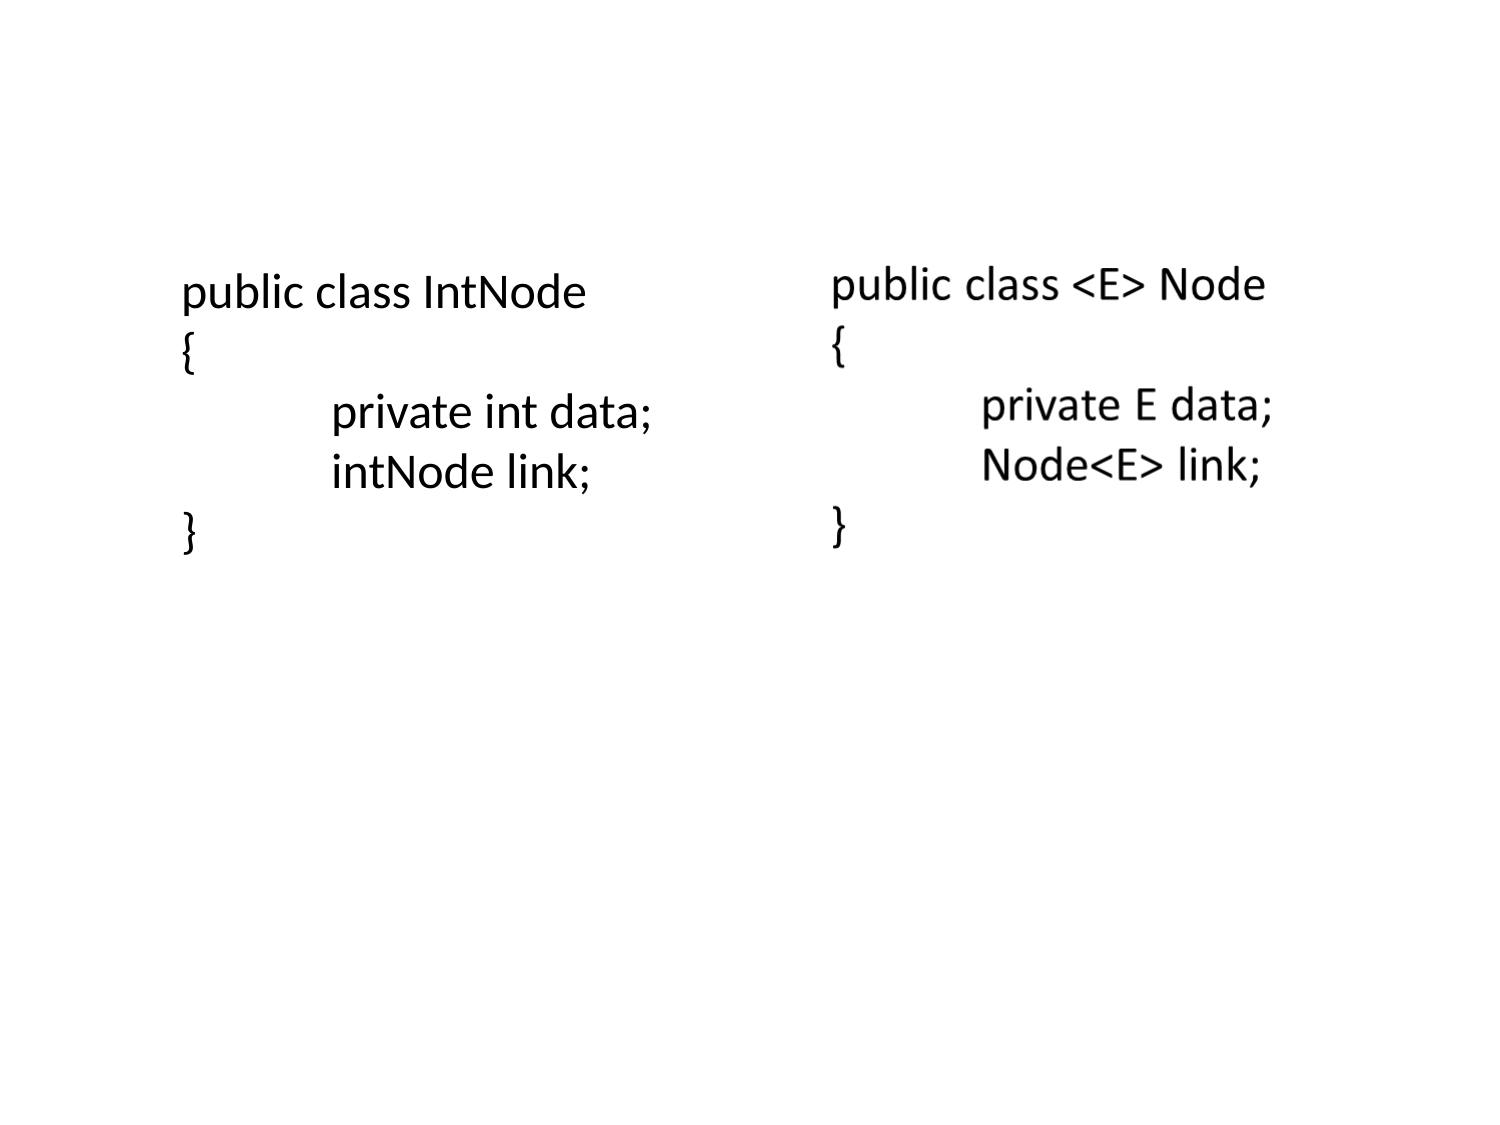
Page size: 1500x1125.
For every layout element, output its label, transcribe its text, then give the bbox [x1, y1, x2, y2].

picture [799, 237, 1303, 584]
text_box public class IntNode { private int data; intNode link; } [166, 251, 668, 567]
